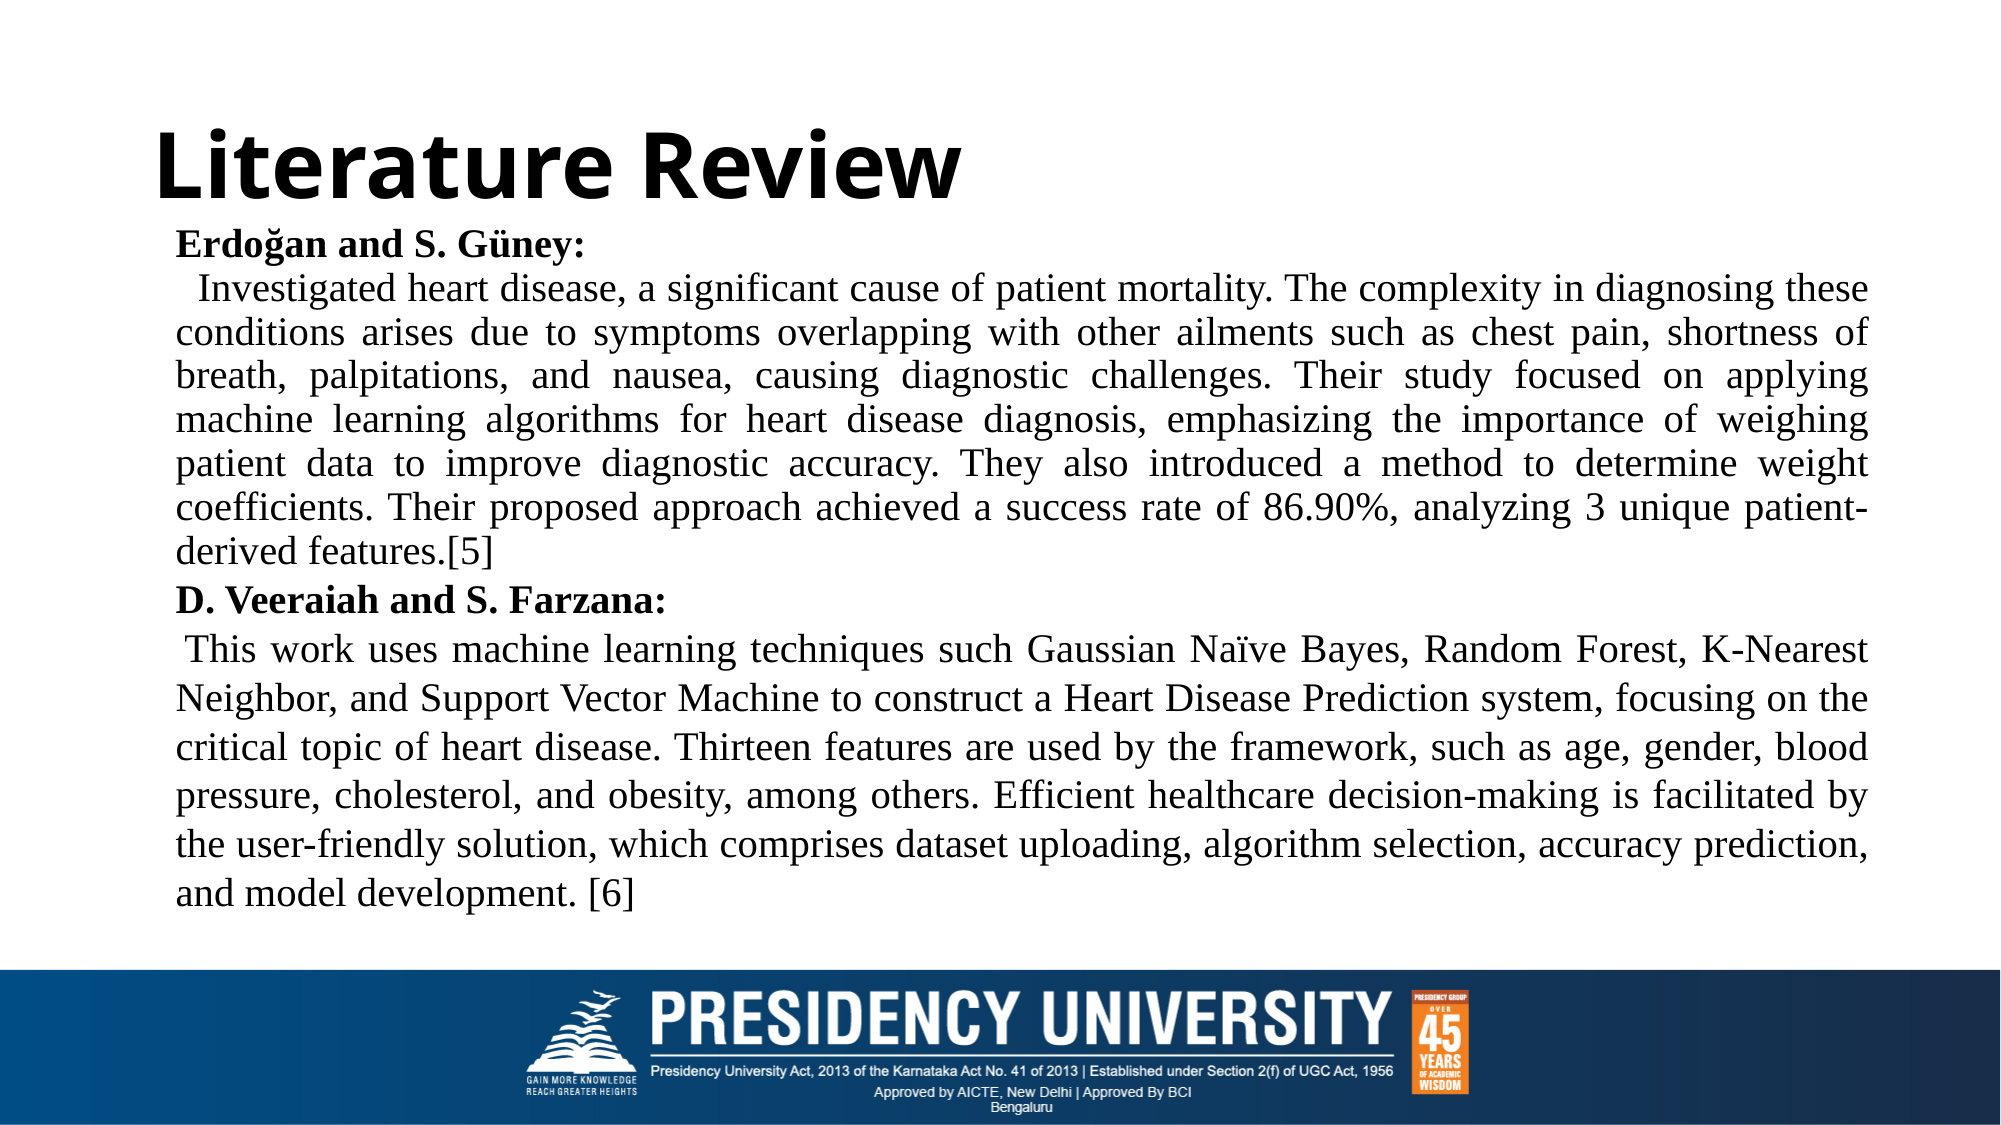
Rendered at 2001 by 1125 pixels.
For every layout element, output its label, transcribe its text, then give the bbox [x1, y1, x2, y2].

title Literature Review [137, 59, 1863, 278]
list Erdoğan and S. Güney: Investigated heart disease, a significant cause of patient mortality. The complexity in diagnosing these conditions arises due to symptoms overlapping with other ailments such as chest pain, shortness of breath, palpitations, and nausea, causing diagnostic challenges. Their study focused on applying machine learning algorithms for heart disease diagnosis, emphasizing the importance of weighing patient data to improve diagnostic accuracy. They also introduced a method to determine weight coefficients. Their proposed approach achieved a success rate of 86.90%, analyzing 3 unique patient-derived features.[5] D. Veeraiah and S. Farzana: This work uses machine learning techniques such Gaussian Naïve Bayes, Random Forest, K-Nearest Neighbor, and Support Vector Machine to construct a Heart Disease Prediction system, focusing on the critical topic of heart disease. Thirteen features are used by the framework, such as age, gender, blood pressure, cholesterol, and obesity, among others. Efficient healthcare decision-making is facilitated by the user-friendly solution, which comprises dataset uploading, algorithm selection, accuracy prediction, and model development. [6] [160, 214, 1886, 929]
picture [0, 0, 2001, 1125]
